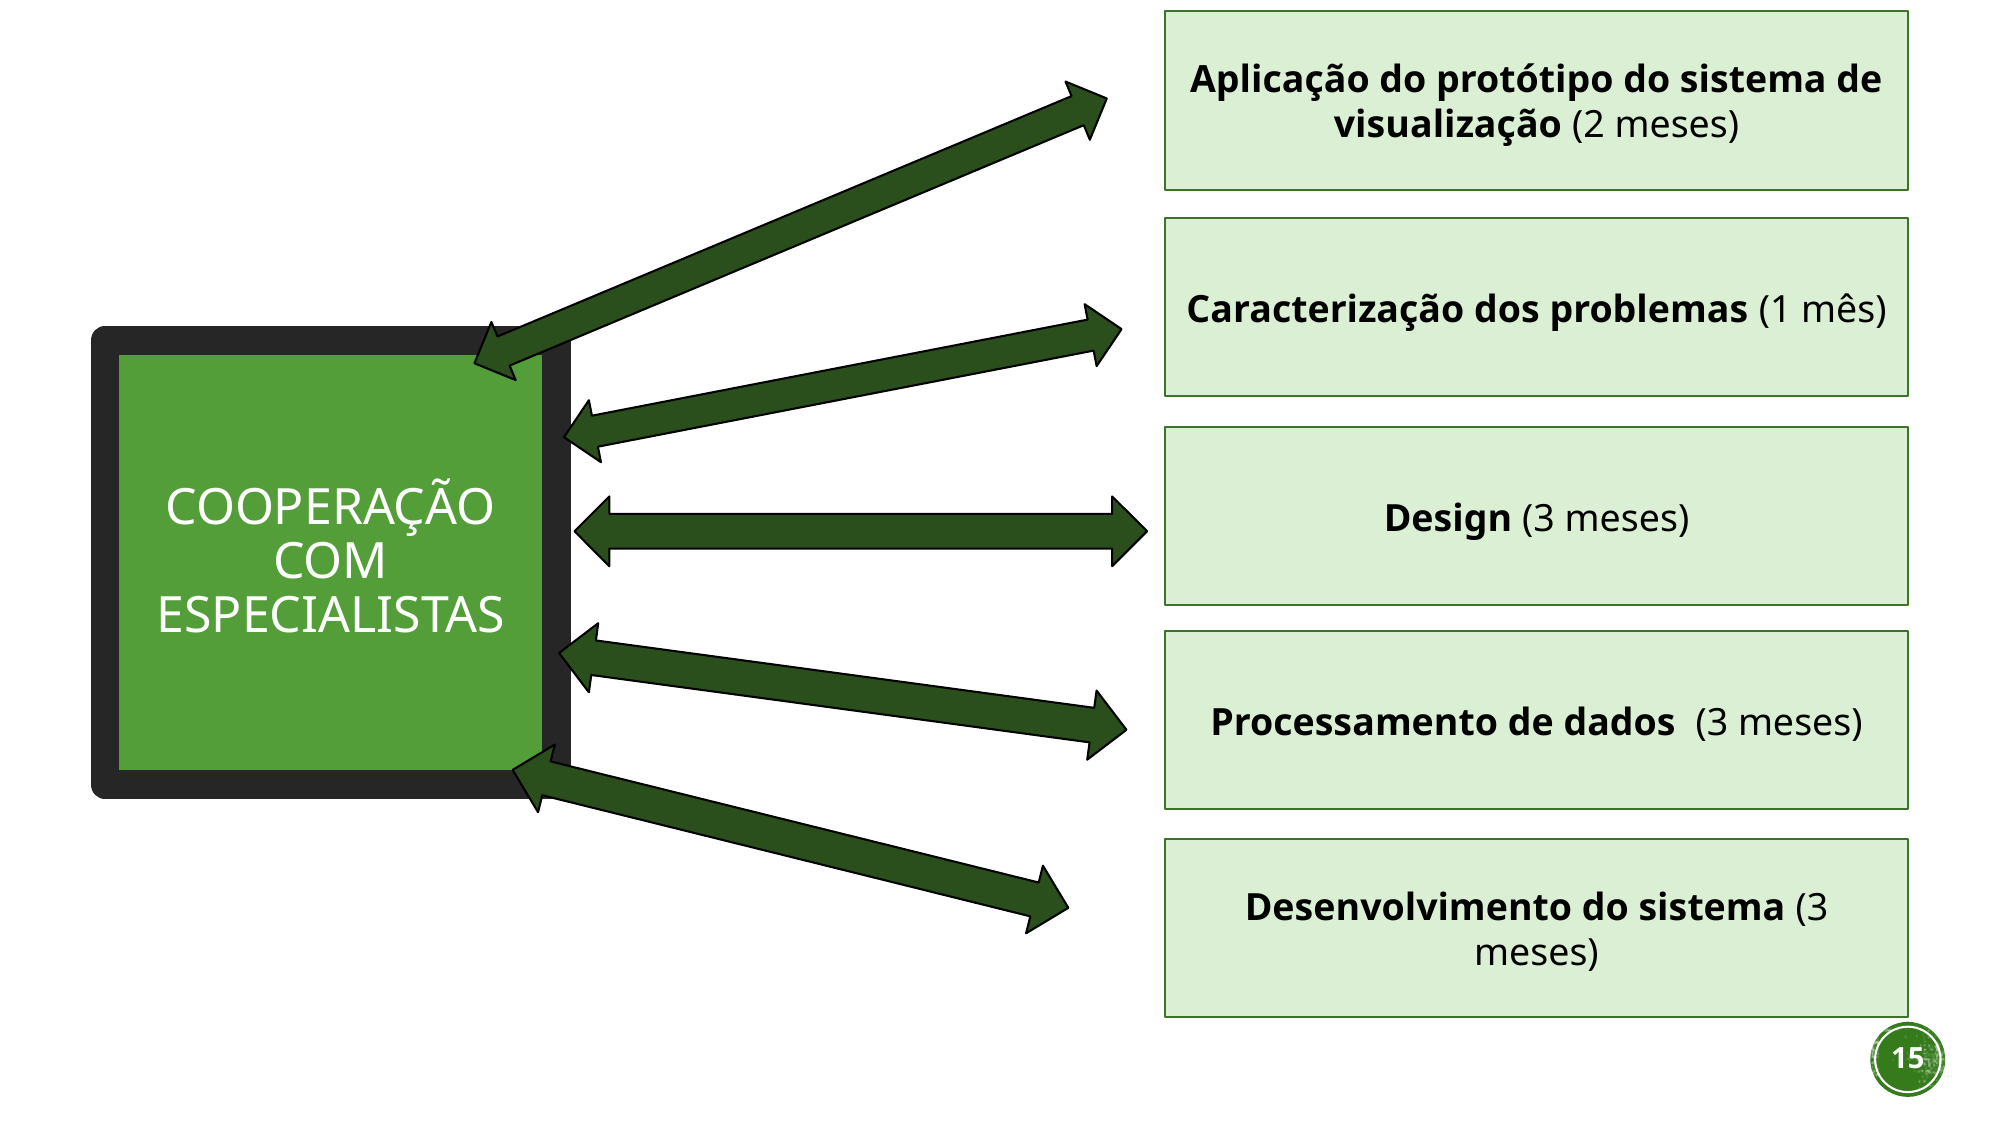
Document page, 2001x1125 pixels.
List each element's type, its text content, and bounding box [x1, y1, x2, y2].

text_box [558, 622, 1128, 761]
text_box Processamento de dados (3 meses) [1164, 630, 1909, 810]
text_box [511, 743, 1070, 935]
text_box Design (3 meses) [1164, 426, 1909, 606]
text_box Desenvolvimento do sistema (3 meses) [1164, 838, 1909, 1018]
slide_number 15 [1855, 1028, 1961, 1089]
text_box Caracterização dos problemas (1 mês) [1164, 217, 1909, 397]
text_box Aplicação do protótipo do sistema de visualização (2 meses) [1164, 10, 1909, 191]
text_box [563, 303, 1123, 464]
text_box [573, 495, 1148, 568]
text_box [473, 80, 1108, 382]
title Cooperação com especialistas [105, 340, 557, 785]
